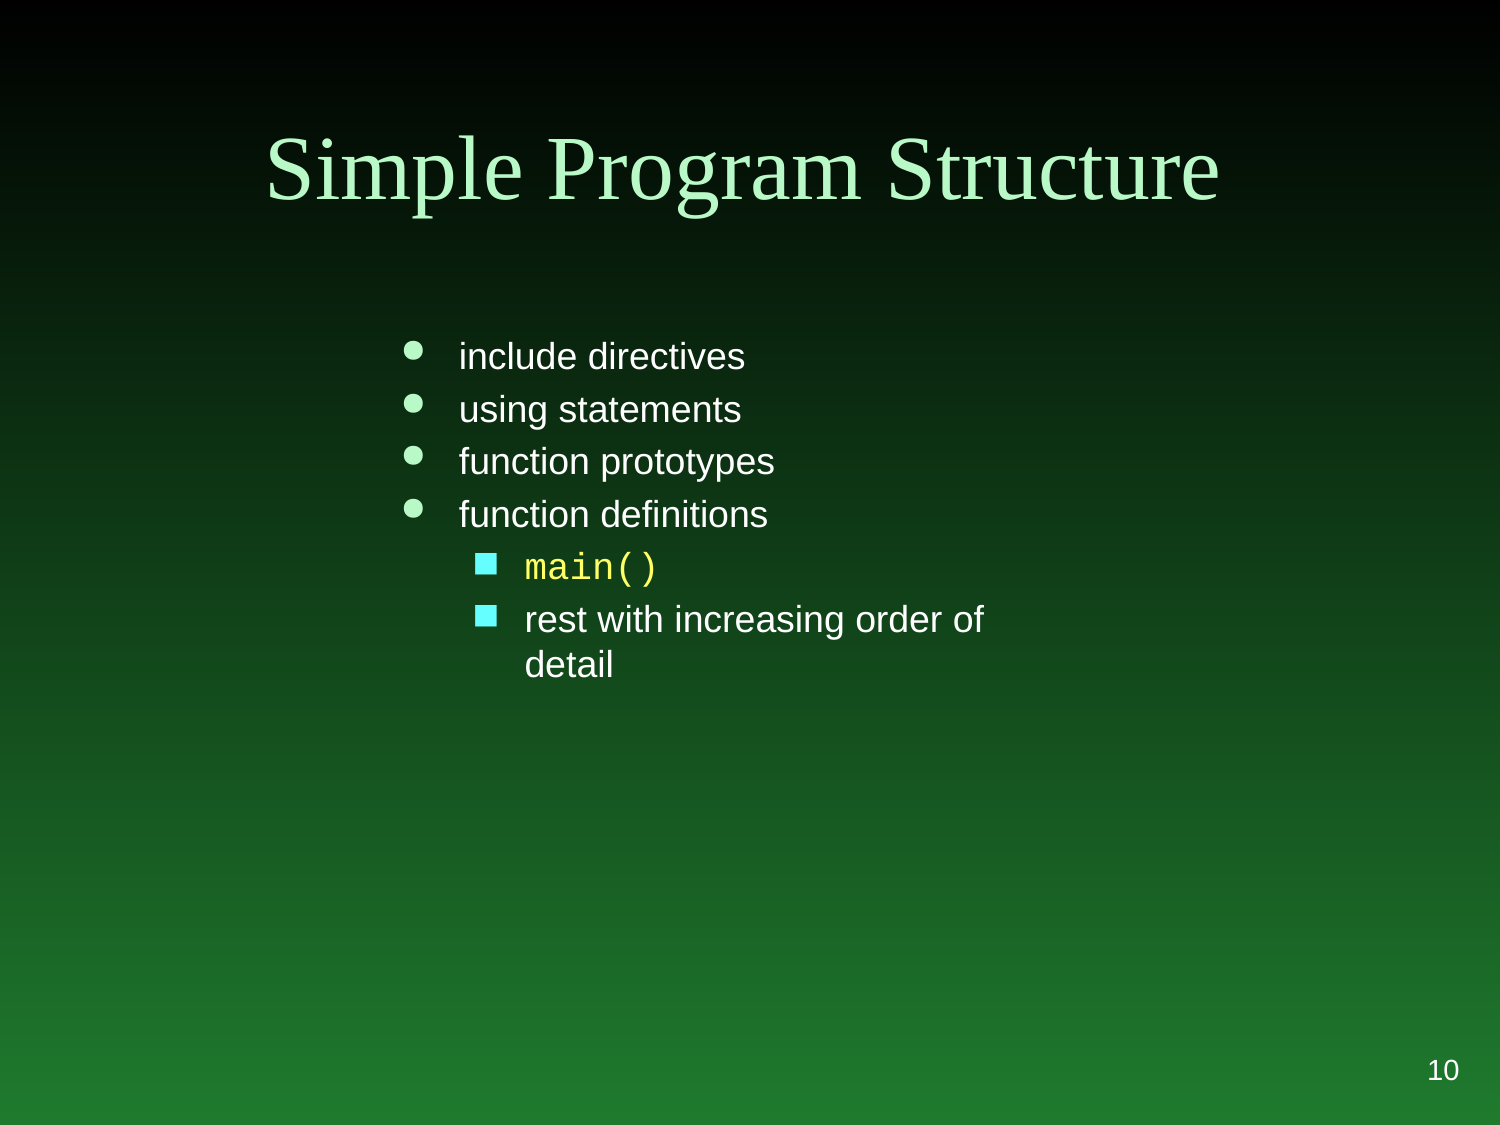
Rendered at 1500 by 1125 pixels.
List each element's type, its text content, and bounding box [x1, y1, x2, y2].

list include directives using statements function prototypes function definitions main() rest with increasing order of detail [387, 324, 1000, 675]
slide_number 10 [1274, 1024, 1475, 1113]
title Simple Program Structure [99, 37, 1388, 225]
